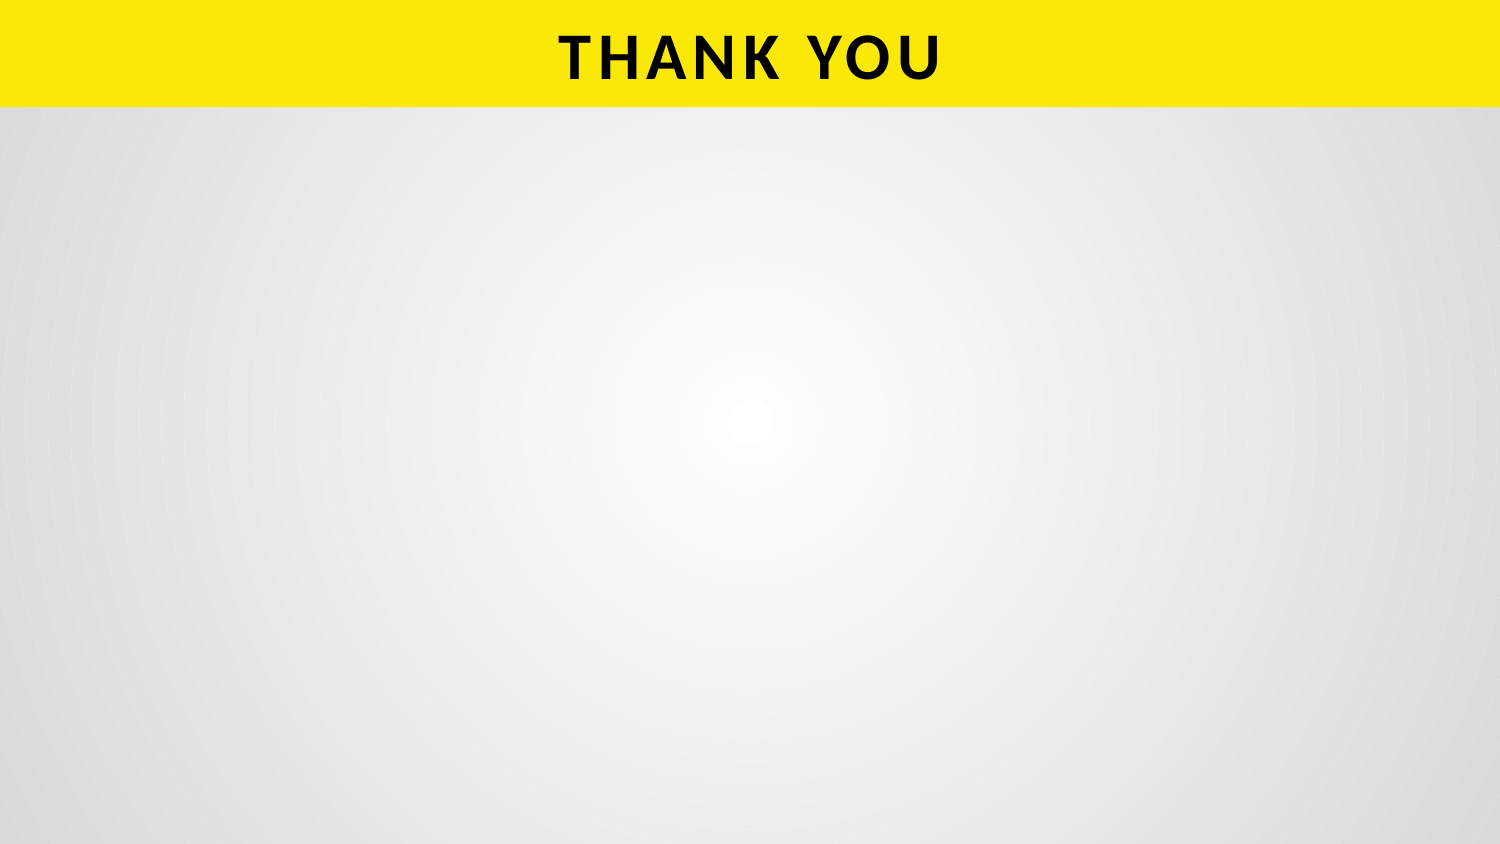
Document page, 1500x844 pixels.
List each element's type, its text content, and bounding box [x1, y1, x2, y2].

title THANK YOU [75, 0, 1425, 108]
